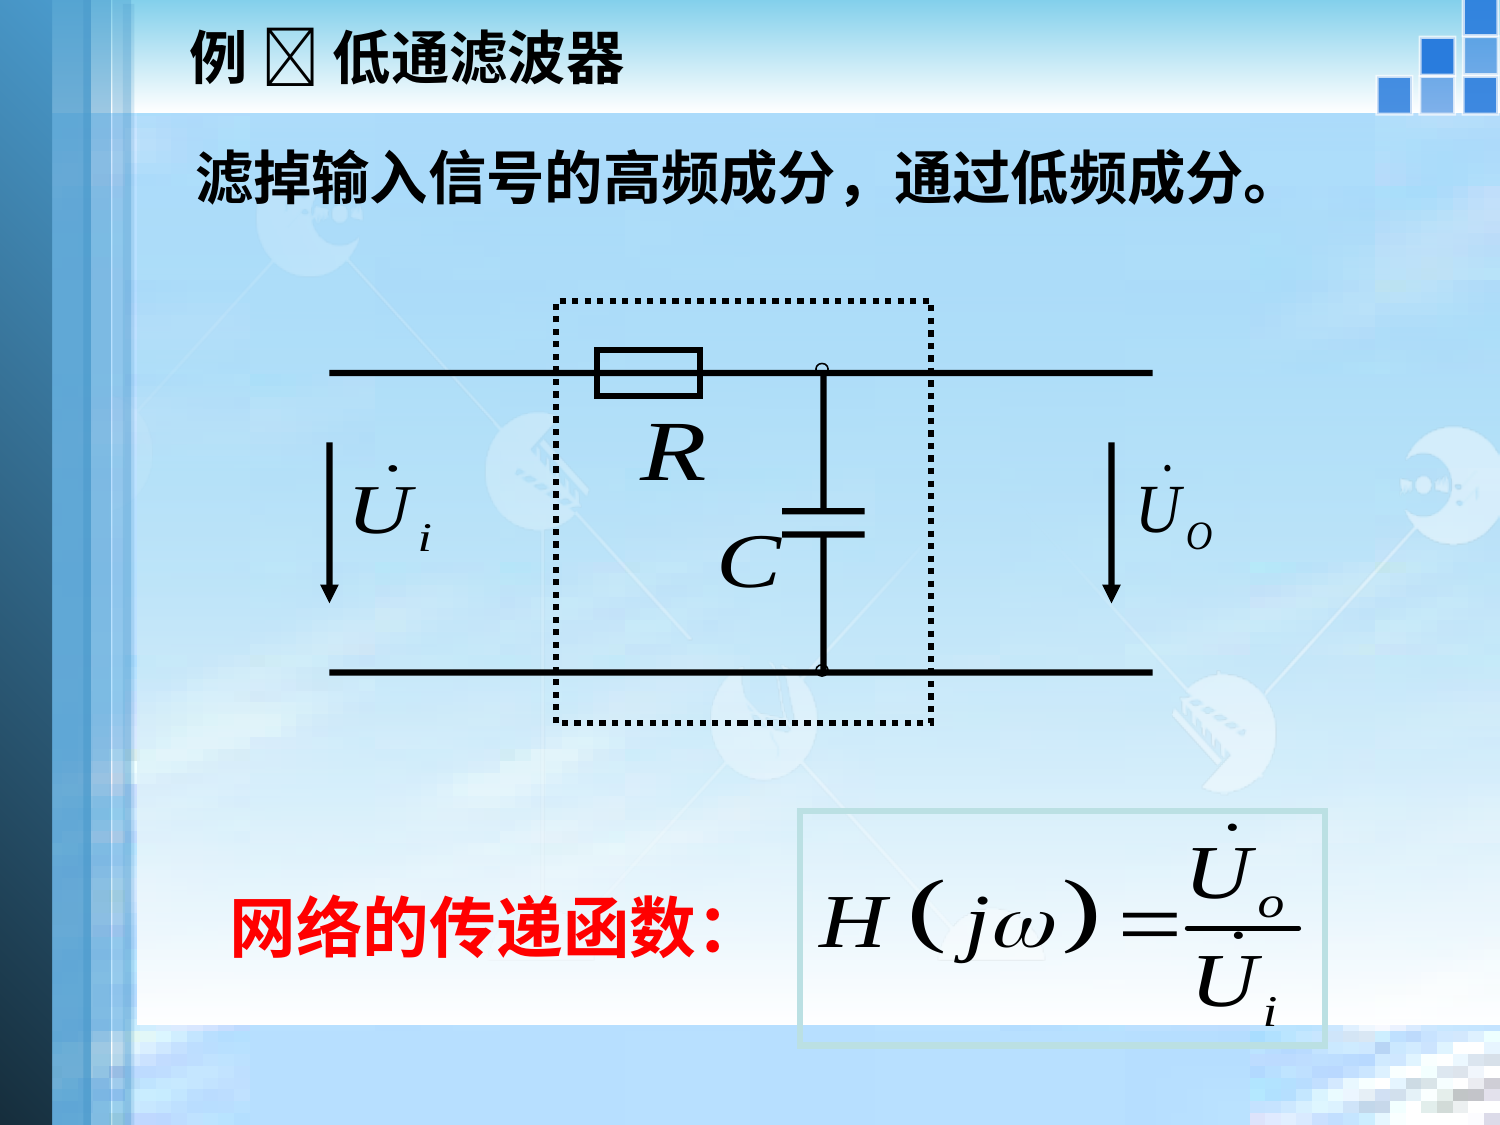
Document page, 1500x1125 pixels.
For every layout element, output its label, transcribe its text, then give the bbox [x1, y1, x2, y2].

picture [132, 113, 1500, 965]
text_box 滤掉输入信号的高频成分，通过低频成分。 [180, 134, 1318, 219]
title 例  低通滤波器 [174, 24, 1175, 88]
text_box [213, 813, 1322, 1043]
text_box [329, 300, 1227, 724]
